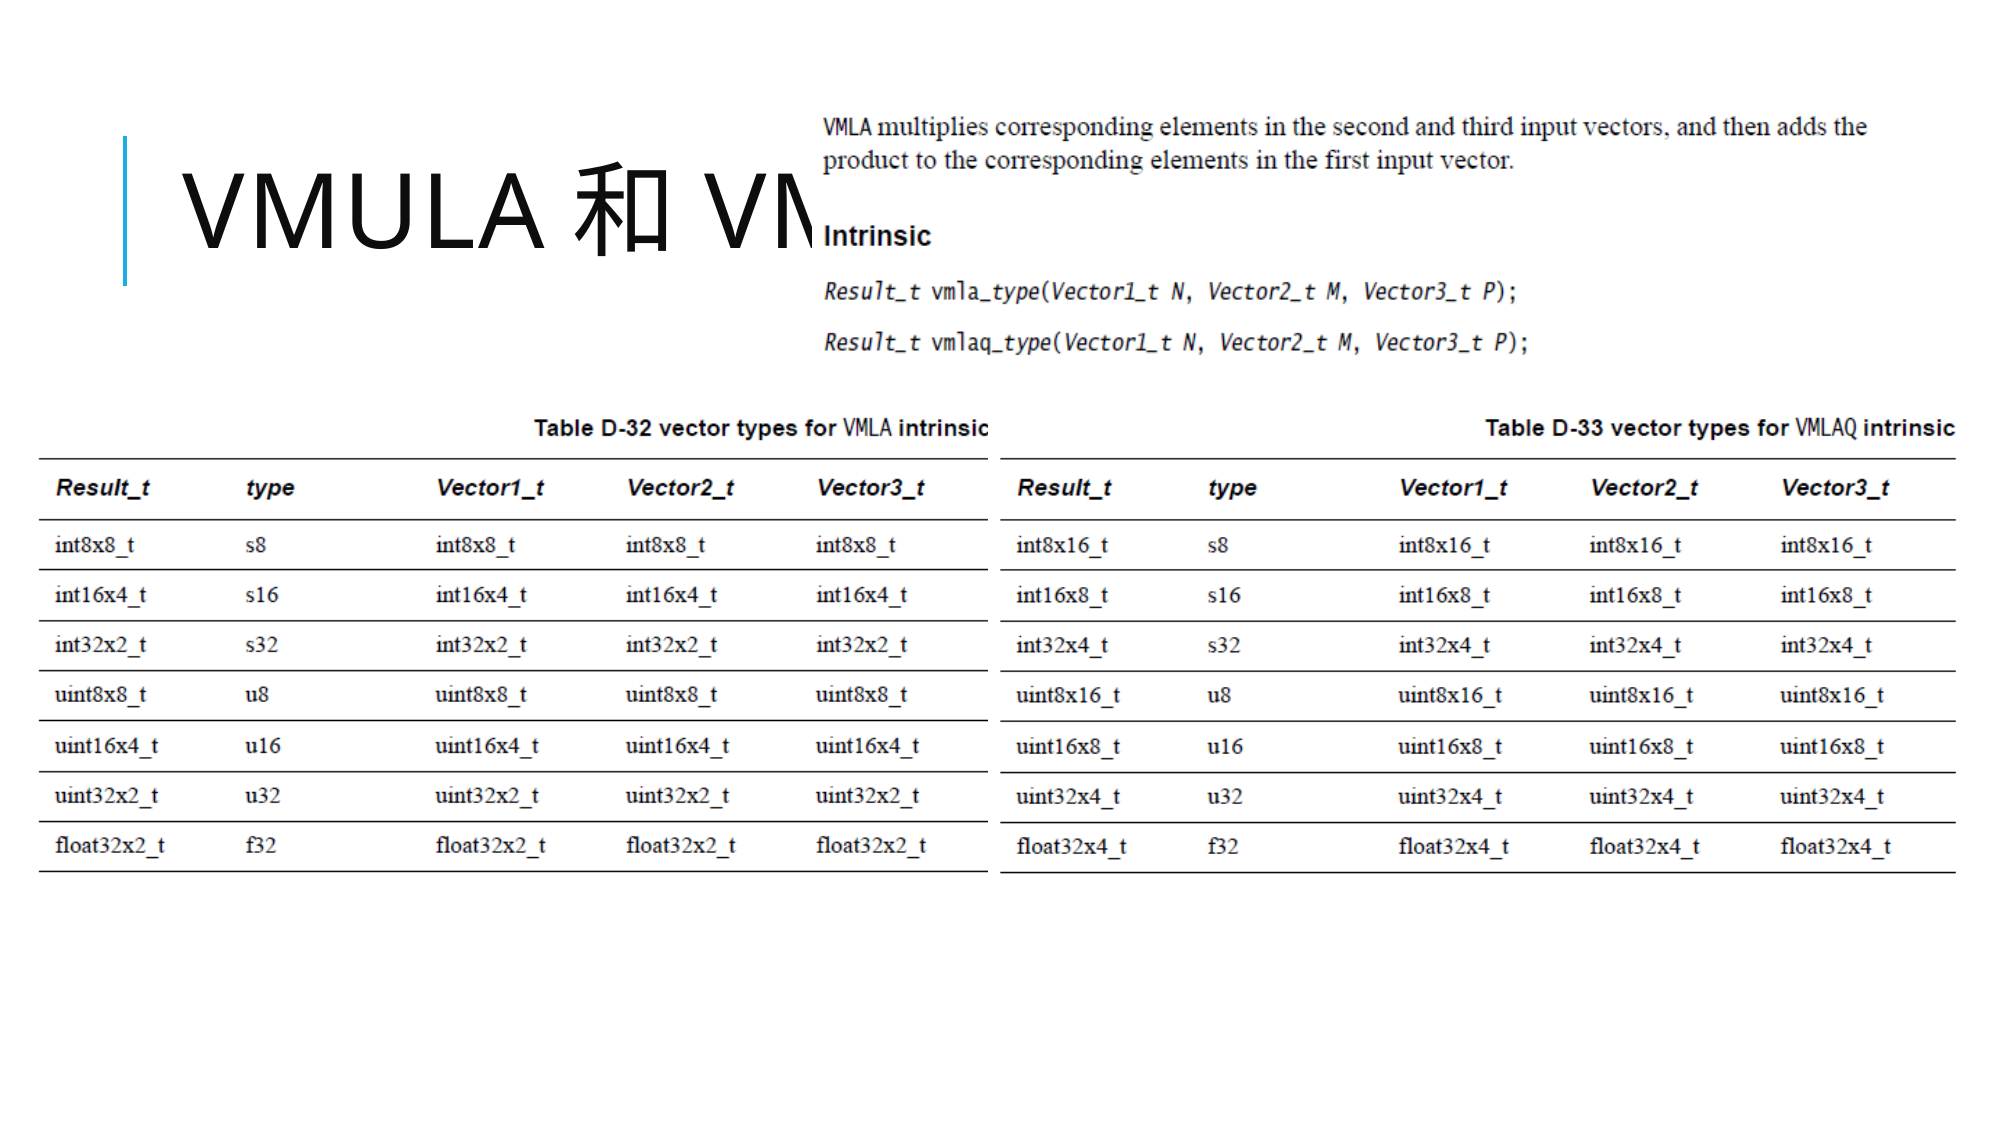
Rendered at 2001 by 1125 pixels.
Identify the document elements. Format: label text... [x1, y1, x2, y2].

picture [988, 393, 1963, 880]
title Vmula和vmulaq [168, 96, 805, 342]
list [34, 395, 983, 882]
picture [812, 86, 1882, 374]
